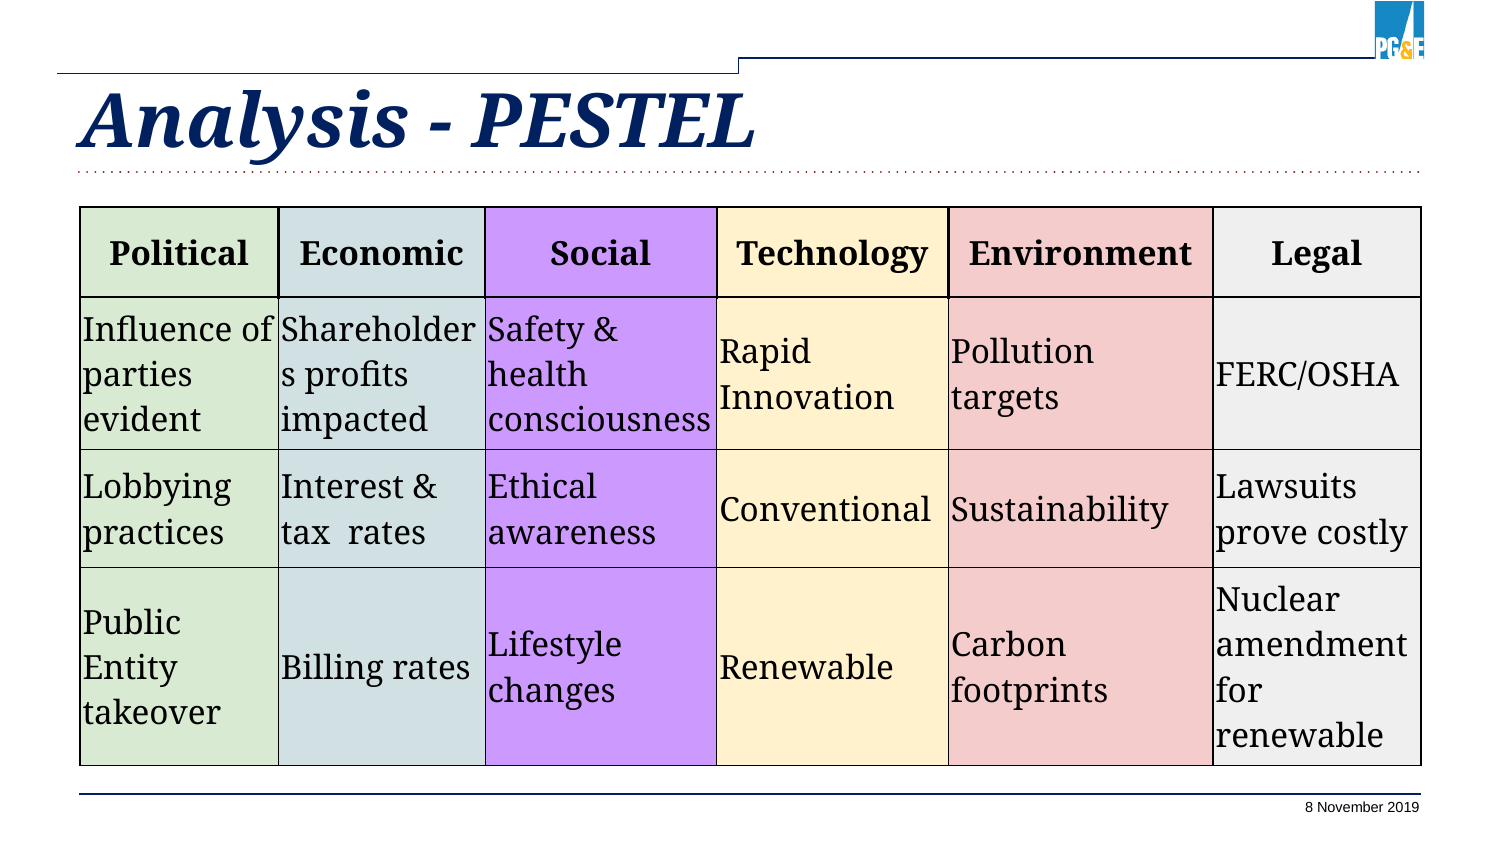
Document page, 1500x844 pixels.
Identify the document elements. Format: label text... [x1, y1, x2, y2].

table_cell Conventional [717, 450, 948, 567]
table_cell Public Entity takeover [81, 568, 278, 765]
table_cell Interest & tax rates [279, 450, 485, 567]
table_cell Rapid Innovation [717, 298, 948, 449]
table_header Environment [950, 208, 1212, 296]
table_cell Pollution targets [949, 298, 1212, 449]
table_cell Influence of parties evident [81, 298, 278, 449]
table_header Social [486, 208, 716, 296]
table_cell Sustainability [949, 450, 1212, 567]
table_cell Billing rates [279, 568, 485, 765]
table_cell FERC/OSHA [1214, 298, 1420, 449]
table_cell Nuclear amendment for renewable [1214, 568, 1420, 765]
table_header Economic [280, 208, 484, 296]
picture [1374, 1, 1425, 59]
table_header Technology [718, 208, 947, 296]
table_cell Carbon footprints [949, 568, 1212, 765]
table_cell Ethical awareness [486, 450, 716, 567]
table_header Legal [1214, 208, 1420, 296]
table_cell Shareholders profits impacted [279, 298, 485, 449]
table_cell Safety & health consciousness [486, 298, 716, 449]
table_cell Renewable [717, 568, 948, 765]
title Analysis - PESTEL [79, 72, 1421, 165]
table_cell Lawsuits prove costly [1214, 450, 1420, 567]
table_cell Lobbying practices [81, 450, 278, 567]
table_header Political [81, 208, 277, 296]
table_cell Lifestyle changes [486, 568, 716, 765]
